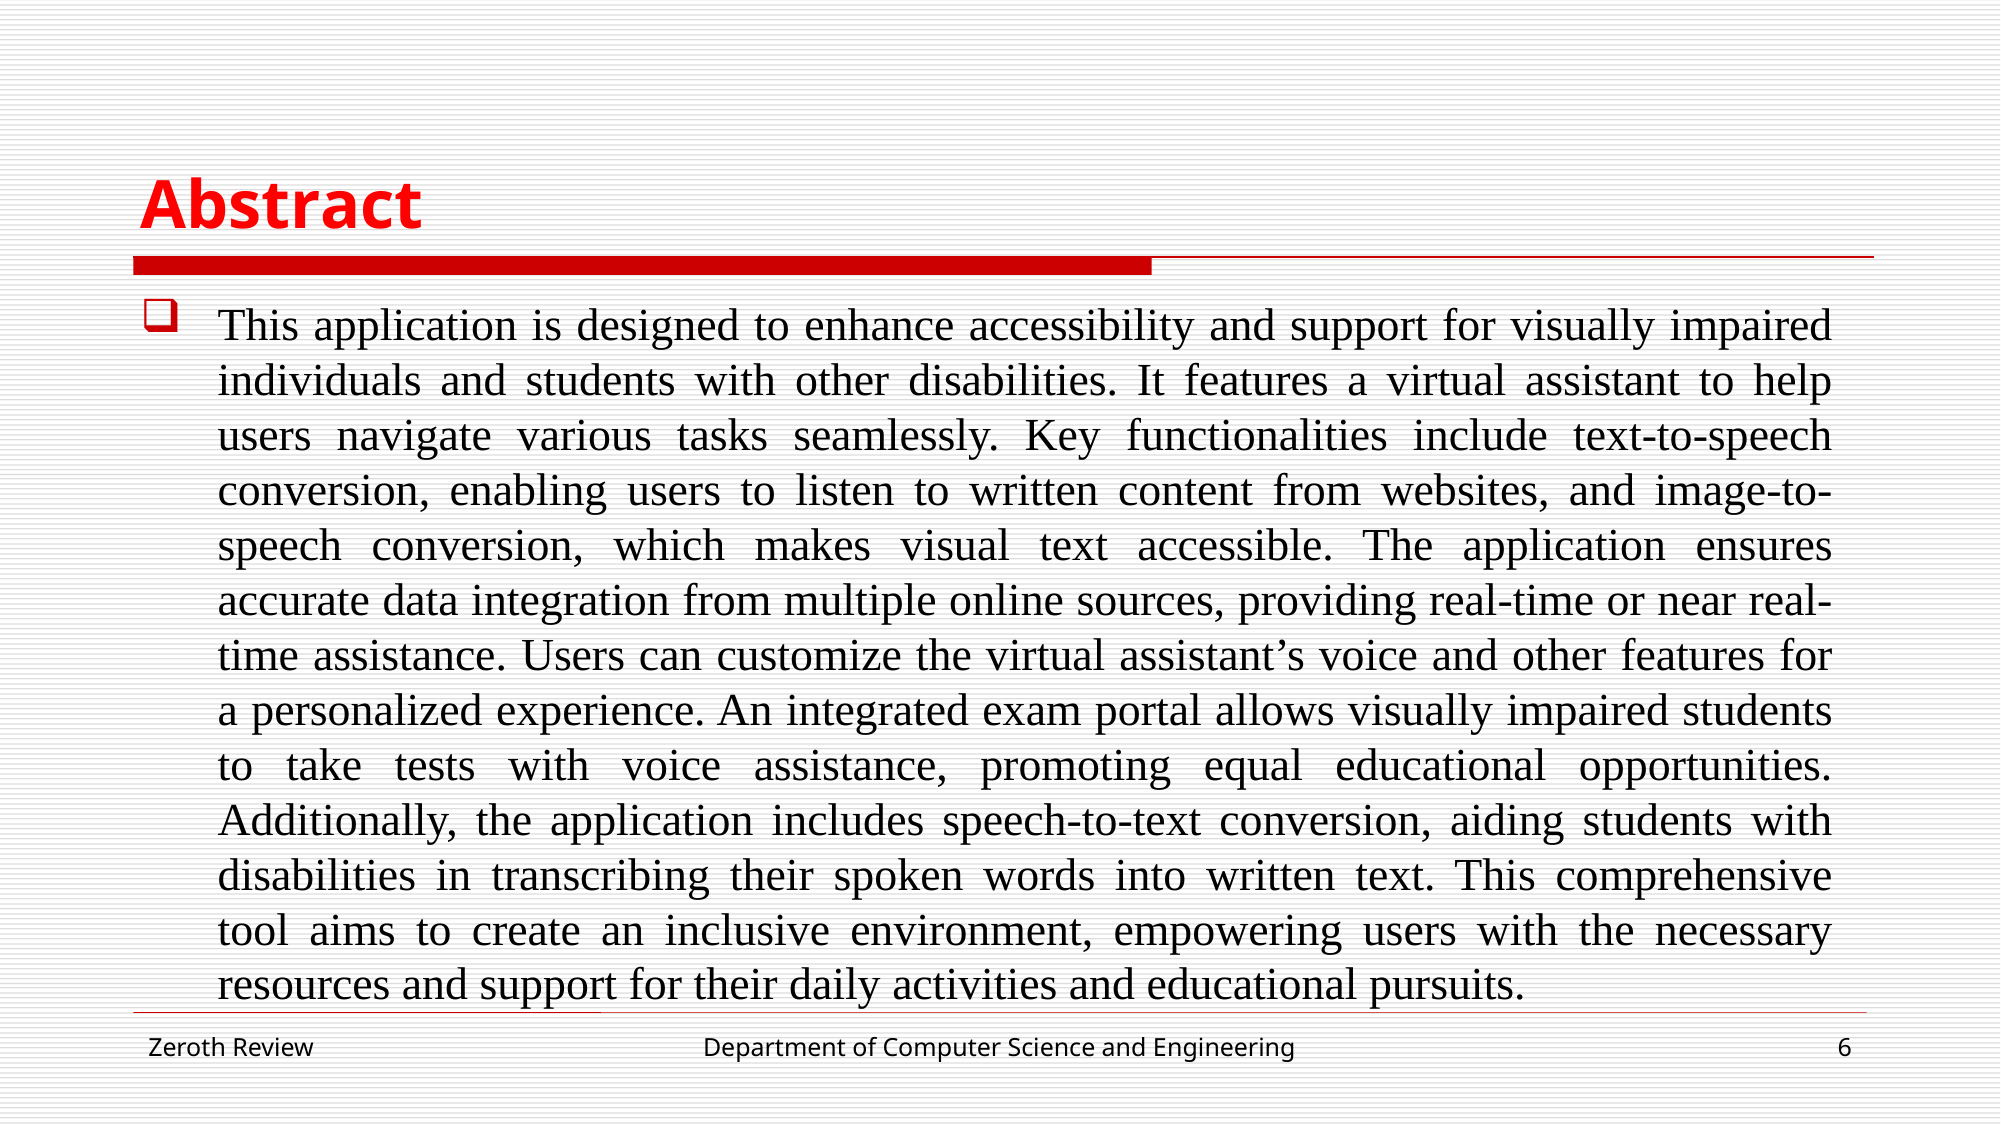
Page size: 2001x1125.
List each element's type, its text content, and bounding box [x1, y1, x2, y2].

picture [0, 0, 2001, 1125]
list This application is designed to enhance accessibility and support for visually impaired individuals and students with other disabilities. It features a virtual assistant to help users navigate various tasks seamlessly. Key functionalities include text-to-speech conversion, enabling users to listen to written content from websites, and image-to-speech conversion, which makes visual text accessible. The application ensures accurate data integration from multiple online sources, providing real-time or near real-time assistance. Users can customize the virtual assistant’s voice and other features for a personalized experience. An integrated exam portal allows visually impaired students to take tests with voice assistance, promoting equal educational opportunities. Additionally, the application includes speech-to-text conversion, aiding students with disabilities in transcribing their spoken words into written text. This comprehensive tool aims to create an inclusive environment, empowering users with the necessary resources and support for their daily activities and educational pursuits. [125, 287, 1850, 987]
footer Department of Computer Science and Engineering [683, 1024, 1317, 1103]
slide_number 6 [1433, 1024, 1867, 1103]
title Abstract [125, 50, 1876, 250]
slide_number Zeroth Review [133, 1024, 567, 1103]
